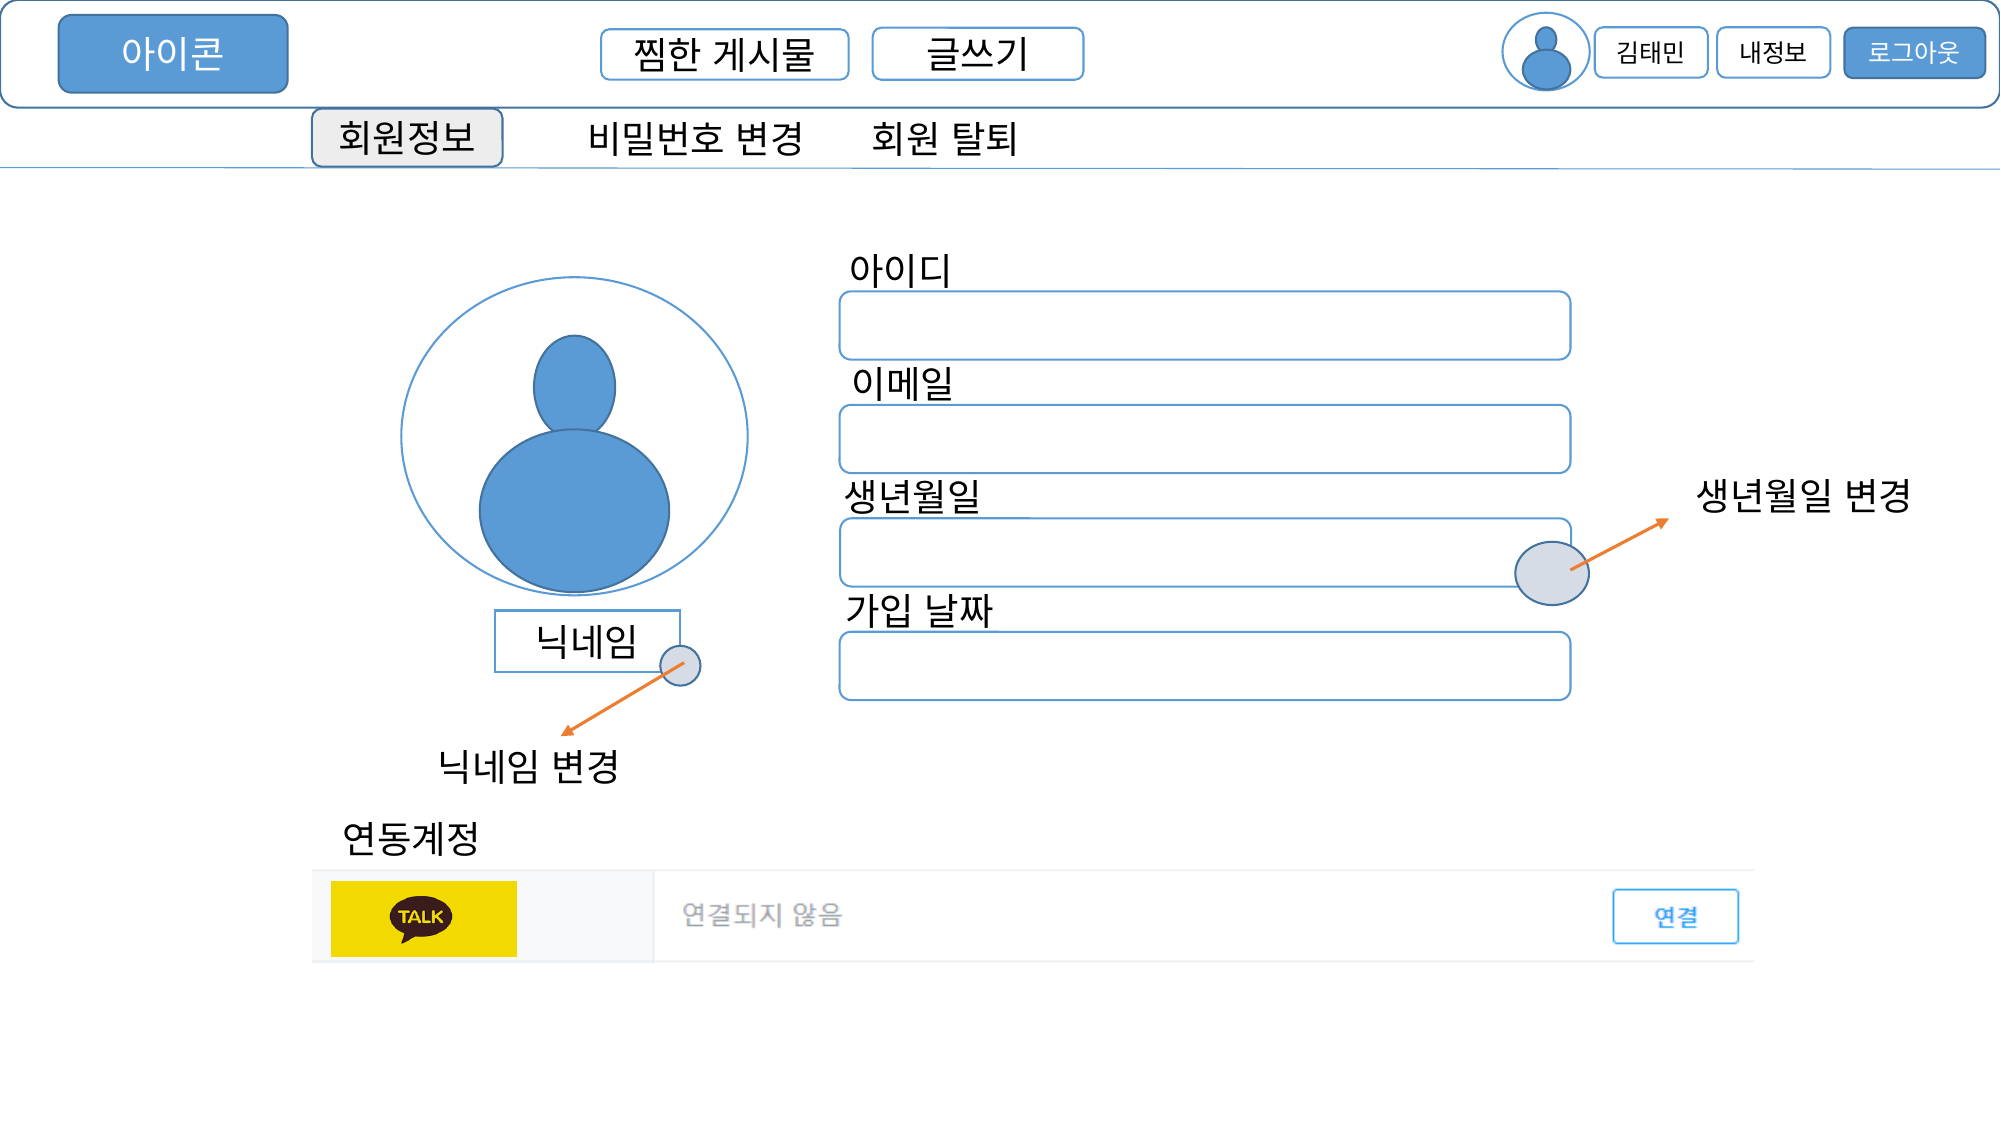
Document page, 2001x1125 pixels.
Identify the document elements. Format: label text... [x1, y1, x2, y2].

text_box 비밀번호 변경 [572, 108, 820, 167]
text_box 연동계정 [327, 808, 496, 868]
text_box 회원정보 [310, 107, 504, 167]
text_box 찜한 게시물 [600, 28, 850, 81]
text_box [1534, 26, 1558, 49]
text_box 김태민 [1593, 26, 1709, 79]
text_box [1521, 48, 1572, 91]
picture [311, 868, 1755, 964]
text_box [532, 334, 617, 430]
text_box 닉네임 변경 [423, 736, 636, 797]
text_box 닉네임 [494, 609, 681, 673]
text_box [659, 644, 702, 687]
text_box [560, 662, 685, 737]
text_box 아이디 [834, 240, 968, 300]
text_box [839, 517, 1570, 588]
text_box [1501, 11, 1591, 92]
text_box 글쓰기 [871, 26, 1085, 81]
text_box [1514, 540, 1591, 607]
text_box 내정보 [1716, 26, 1832, 79]
text_box 생년월일 변경 [1680, 465, 1929, 526]
text_box 회원 탈퇴 [857, 108, 1036, 167]
text_box 이메일 [836, 354, 971, 414]
text_box [838, 630, 1572, 702]
text_box [400, 276, 749, 597]
text_box [478, 428, 671, 594]
text_box 가입 날짜 [830, 580, 1009, 641]
text_box [838, 403, 1572, 475]
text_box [1570, 518, 1670, 570]
text_box 생년월일 [829, 466, 997, 527]
text_box [0, 0, 2000, 109]
text_box 로그아웃 [1843, 26, 1987, 80]
text_box [838, 290, 1572, 361]
text_box 아이콘 [57, 13, 289, 94]
